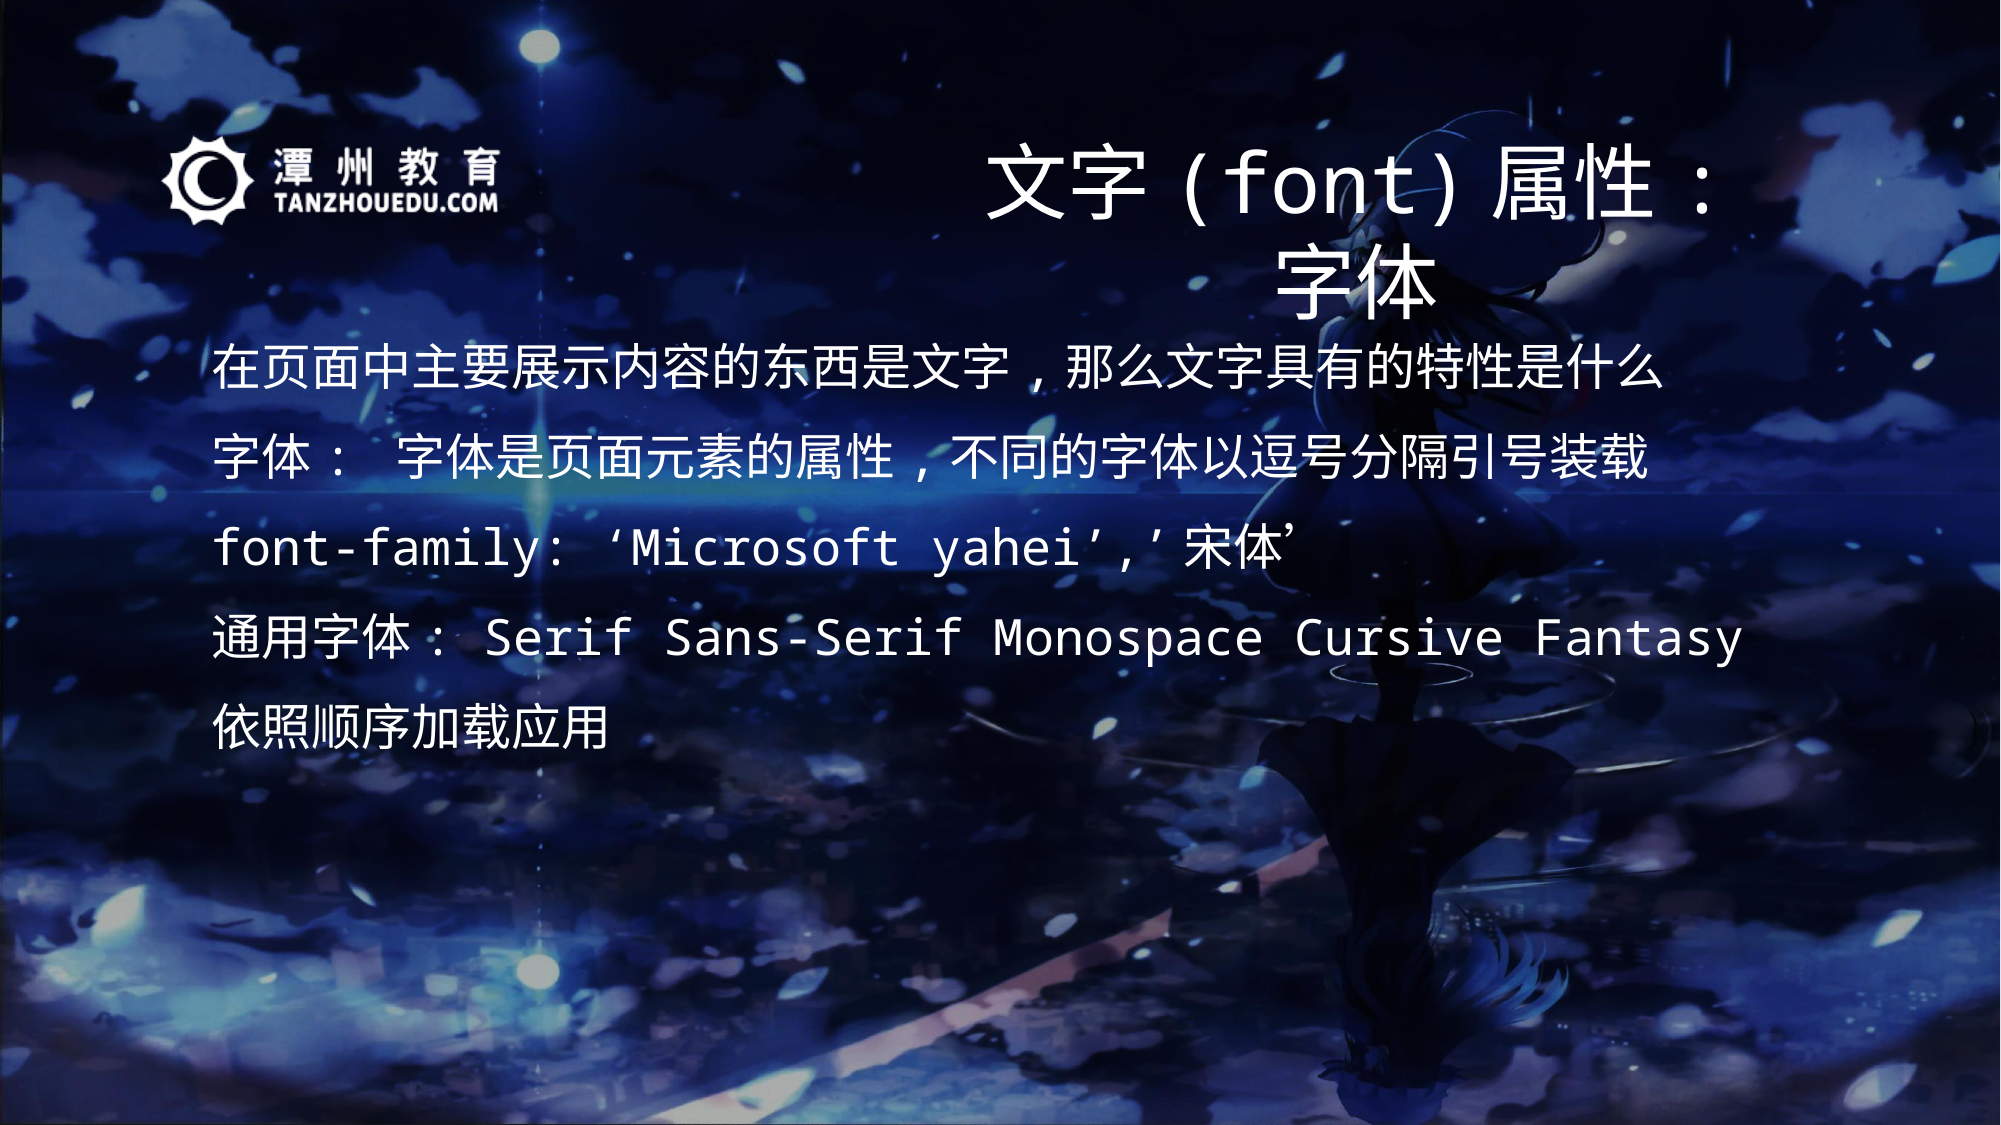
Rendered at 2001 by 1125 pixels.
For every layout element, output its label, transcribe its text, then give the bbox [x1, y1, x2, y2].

picture [0, 0, 2001, 1125]
text_box 在页面中主要展示内容的东西是文字,那么文字具有的特性是什么 字体: 字体是页面元素的属性,不同的字体以逗号分隔引号装载 font-family: ‘Microsoft yahei’,’宋体’ 通用字体: Serif Sans-Serif Monospace Cursive Fantasy 依照顺序加载应用 [196, 298, 1770, 763]
text_box 文字(font)属性: 字体 [899, 122, 1812, 338]
